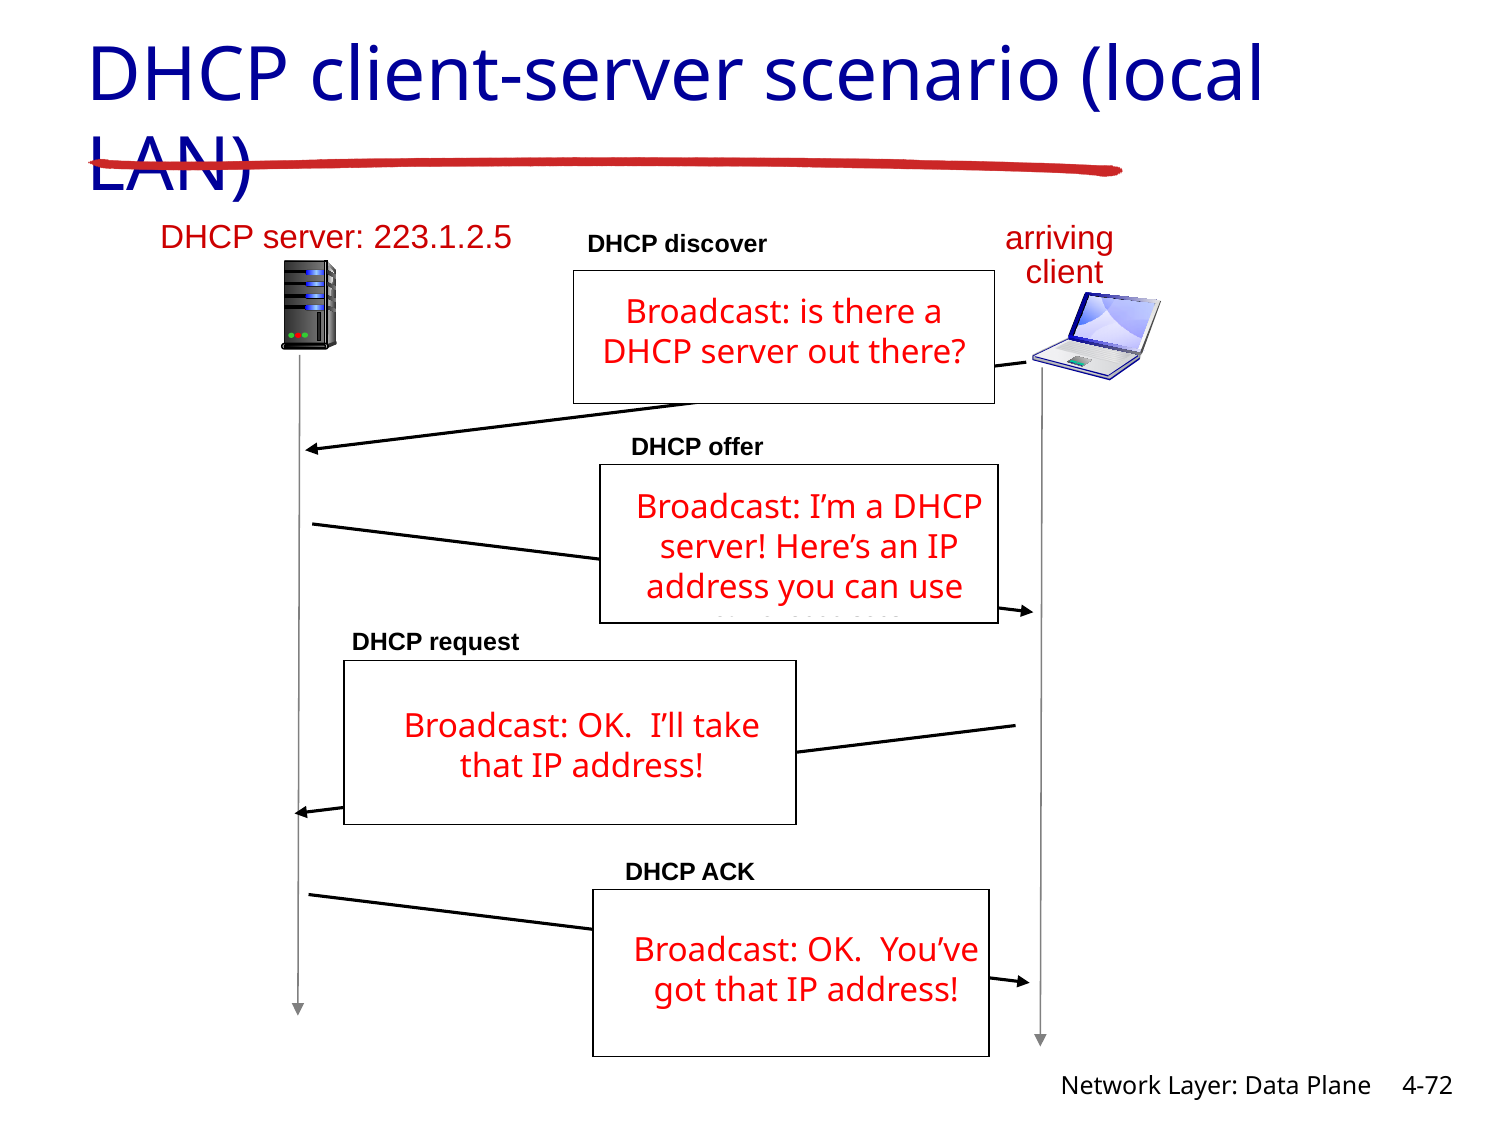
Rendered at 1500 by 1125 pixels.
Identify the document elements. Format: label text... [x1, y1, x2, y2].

text_box DHCP server: 223.1.2.5 [145, 208, 528, 263]
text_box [601, 470, 1018, 617]
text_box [584, 422, 999, 616]
text_box [1019, 975, 1030, 987]
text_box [374, 671, 790, 818]
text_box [574, 272, 992, 394]
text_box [304, 220, 1027, 451]
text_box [1032, 291, 1162, 383]
text_box [291, 816, 305, 1016]
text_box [322, 617, 797, 825]
slide_number 4-72 [1386, 1061, 1480, 1108]
text_box arriving client [990, 215, 1130, 291]
text_box [1034, 391, 1047, 1047]
text_box [1023, 605, 1034, 616]
title DHCP client-server scenario (local LAN) [71, 41, 1388, 190]
text_box [294, 805, 317, 819]
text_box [281, 260, 337, 350]
picture [84, 152, 1135, 182]
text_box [598, 896, 1015, 1043]
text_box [576, 847, 990, 1057]
footer Network Layer: Data Plane [1045, 1062, 1404, 1102]
